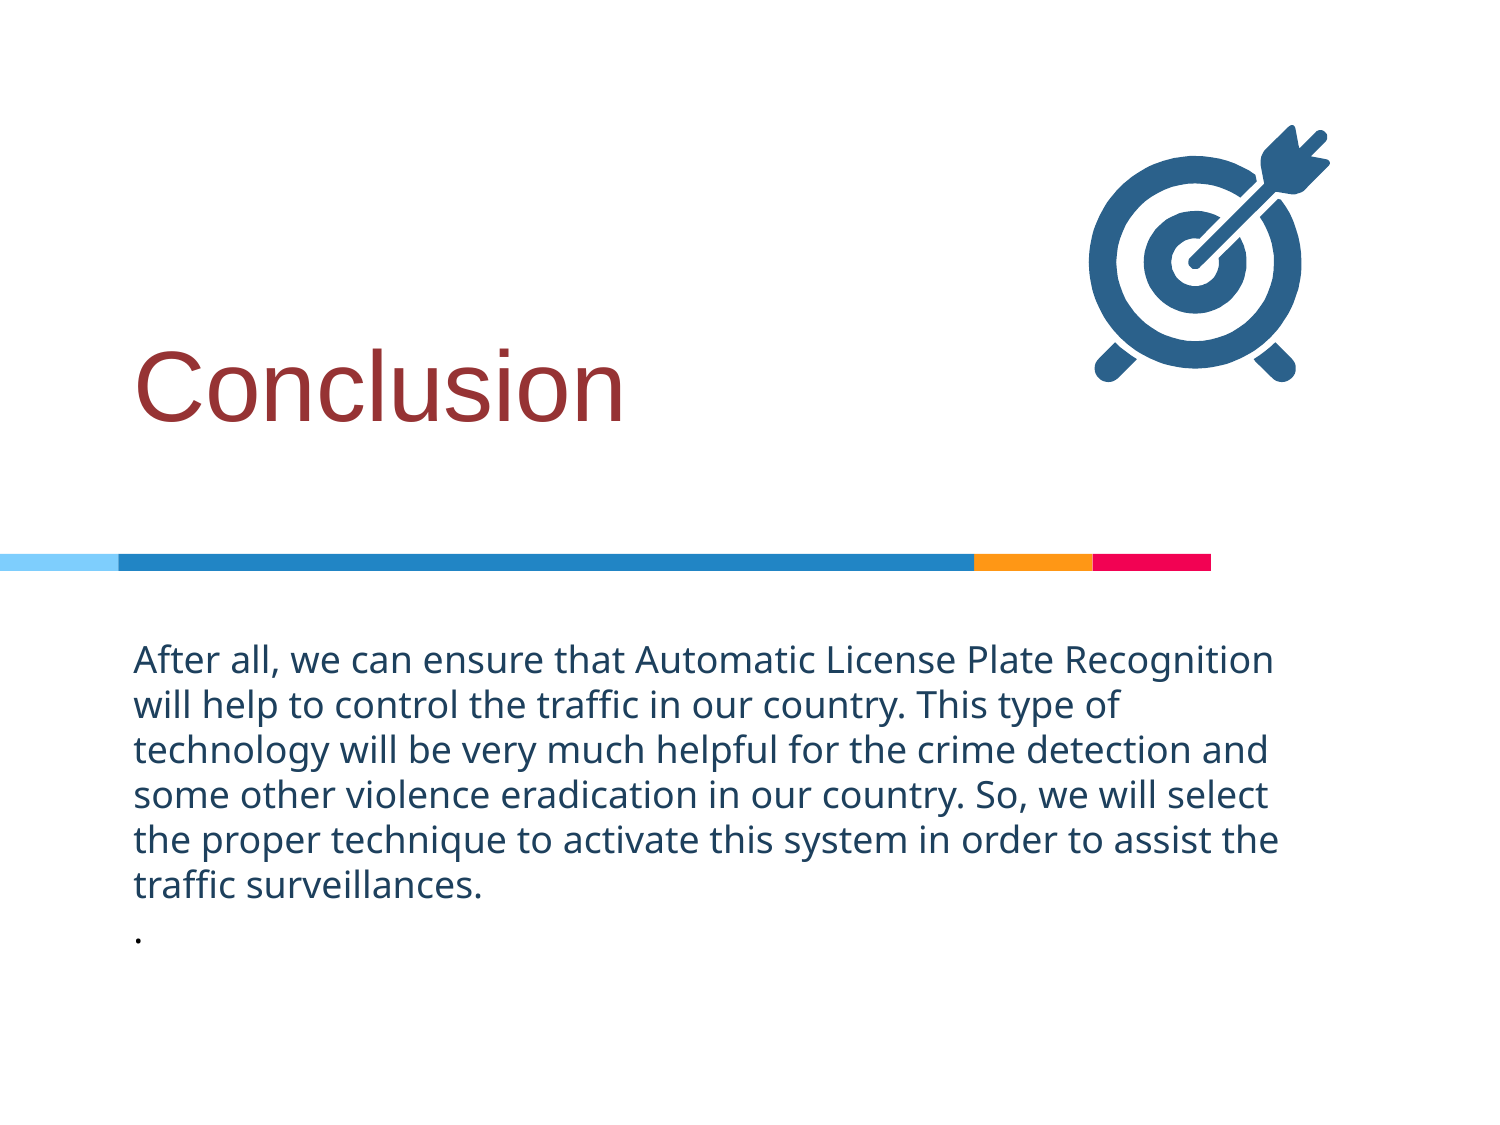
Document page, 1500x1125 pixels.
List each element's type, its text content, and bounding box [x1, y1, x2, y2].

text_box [1088, 124, 1331, 383]
text_box Conclusion [118, 313, 1039, 449]
title After all, we can ensure that Automatic License Plate Recognition will help to control the traffic in our country. This type of technology will be very much helpful for the crime detection and some other violence eradication in our country. So, we will select the proper technique to activate this system in order to assist the traffic surveillances. . [118, 620, 1307, 977]
